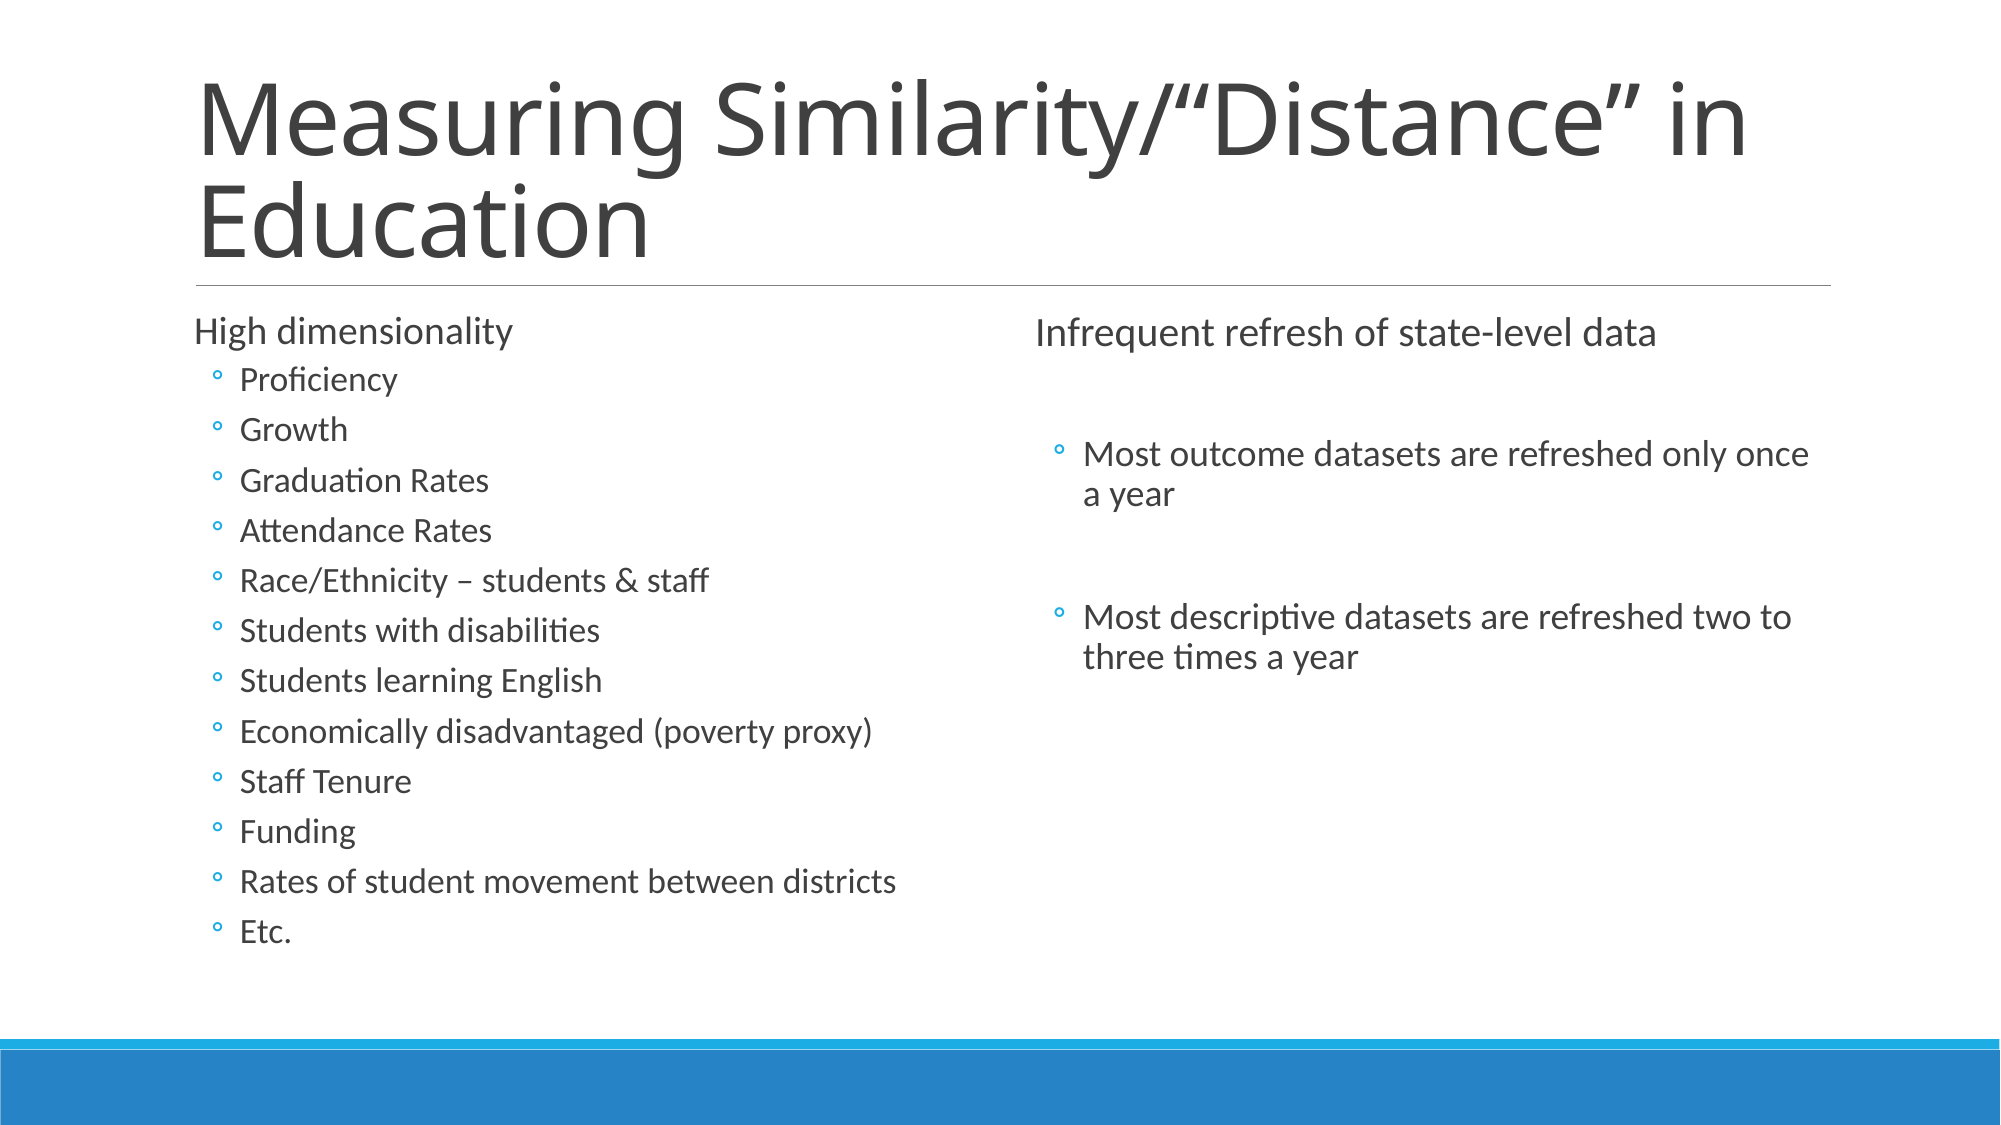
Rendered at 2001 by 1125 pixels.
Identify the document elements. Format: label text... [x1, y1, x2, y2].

list Infrequent refresh of state-level data Most outcome datasets are refreshed only once a year Most descriptive datasets are refreshed two to three times a year [1020, 302, 1830, 963]
list High dimensionality Proficiency Growth Graduation Rates Attendance Rates Race/Ethnicity – students & staff Students with disabilities Students learning English Economically disadvantaged (poverty proxy) Staff Tenure Funding Rates of student movement between districts Etc. [180, 302, 990, 963]
title Measuring Similarity/“Distance” in Education [180, 47, 1830, 285]
